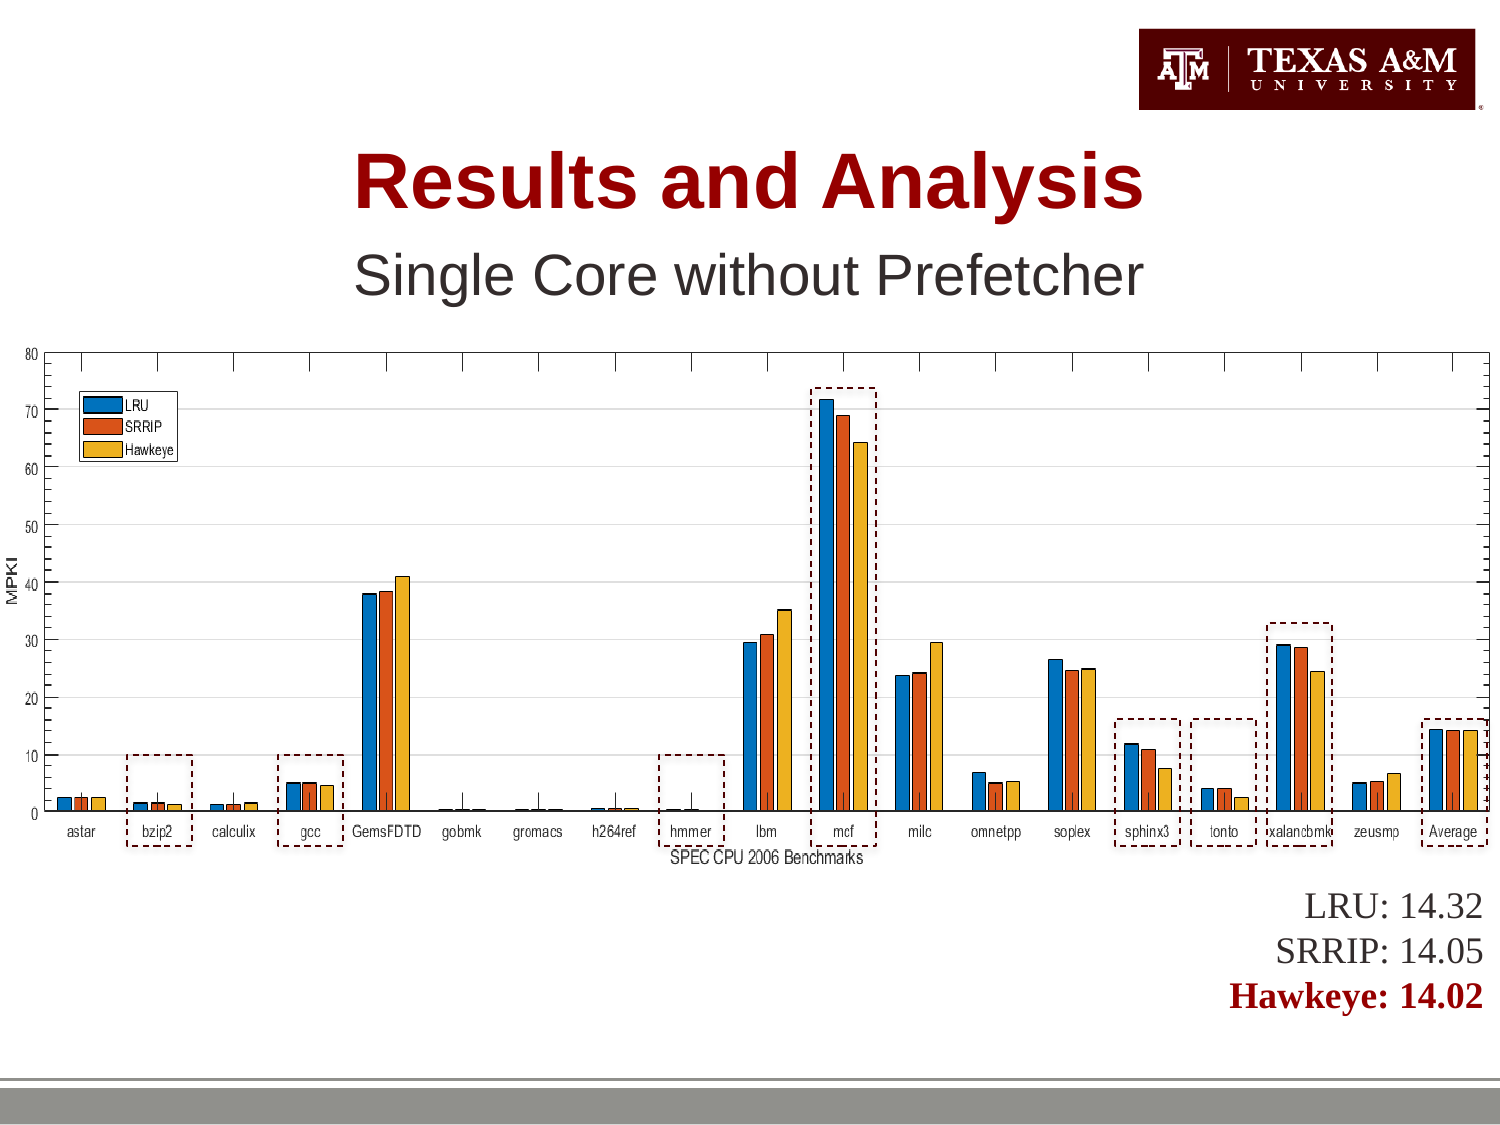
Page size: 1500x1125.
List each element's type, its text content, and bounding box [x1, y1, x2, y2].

list Single Core without Prefetcher [75, 230, 1425, 338]
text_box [0, 340, 1500, 1026]
picture [1118, 0, 1500, 208]
title Results and Analysis [75, 122, 1425, 230]
